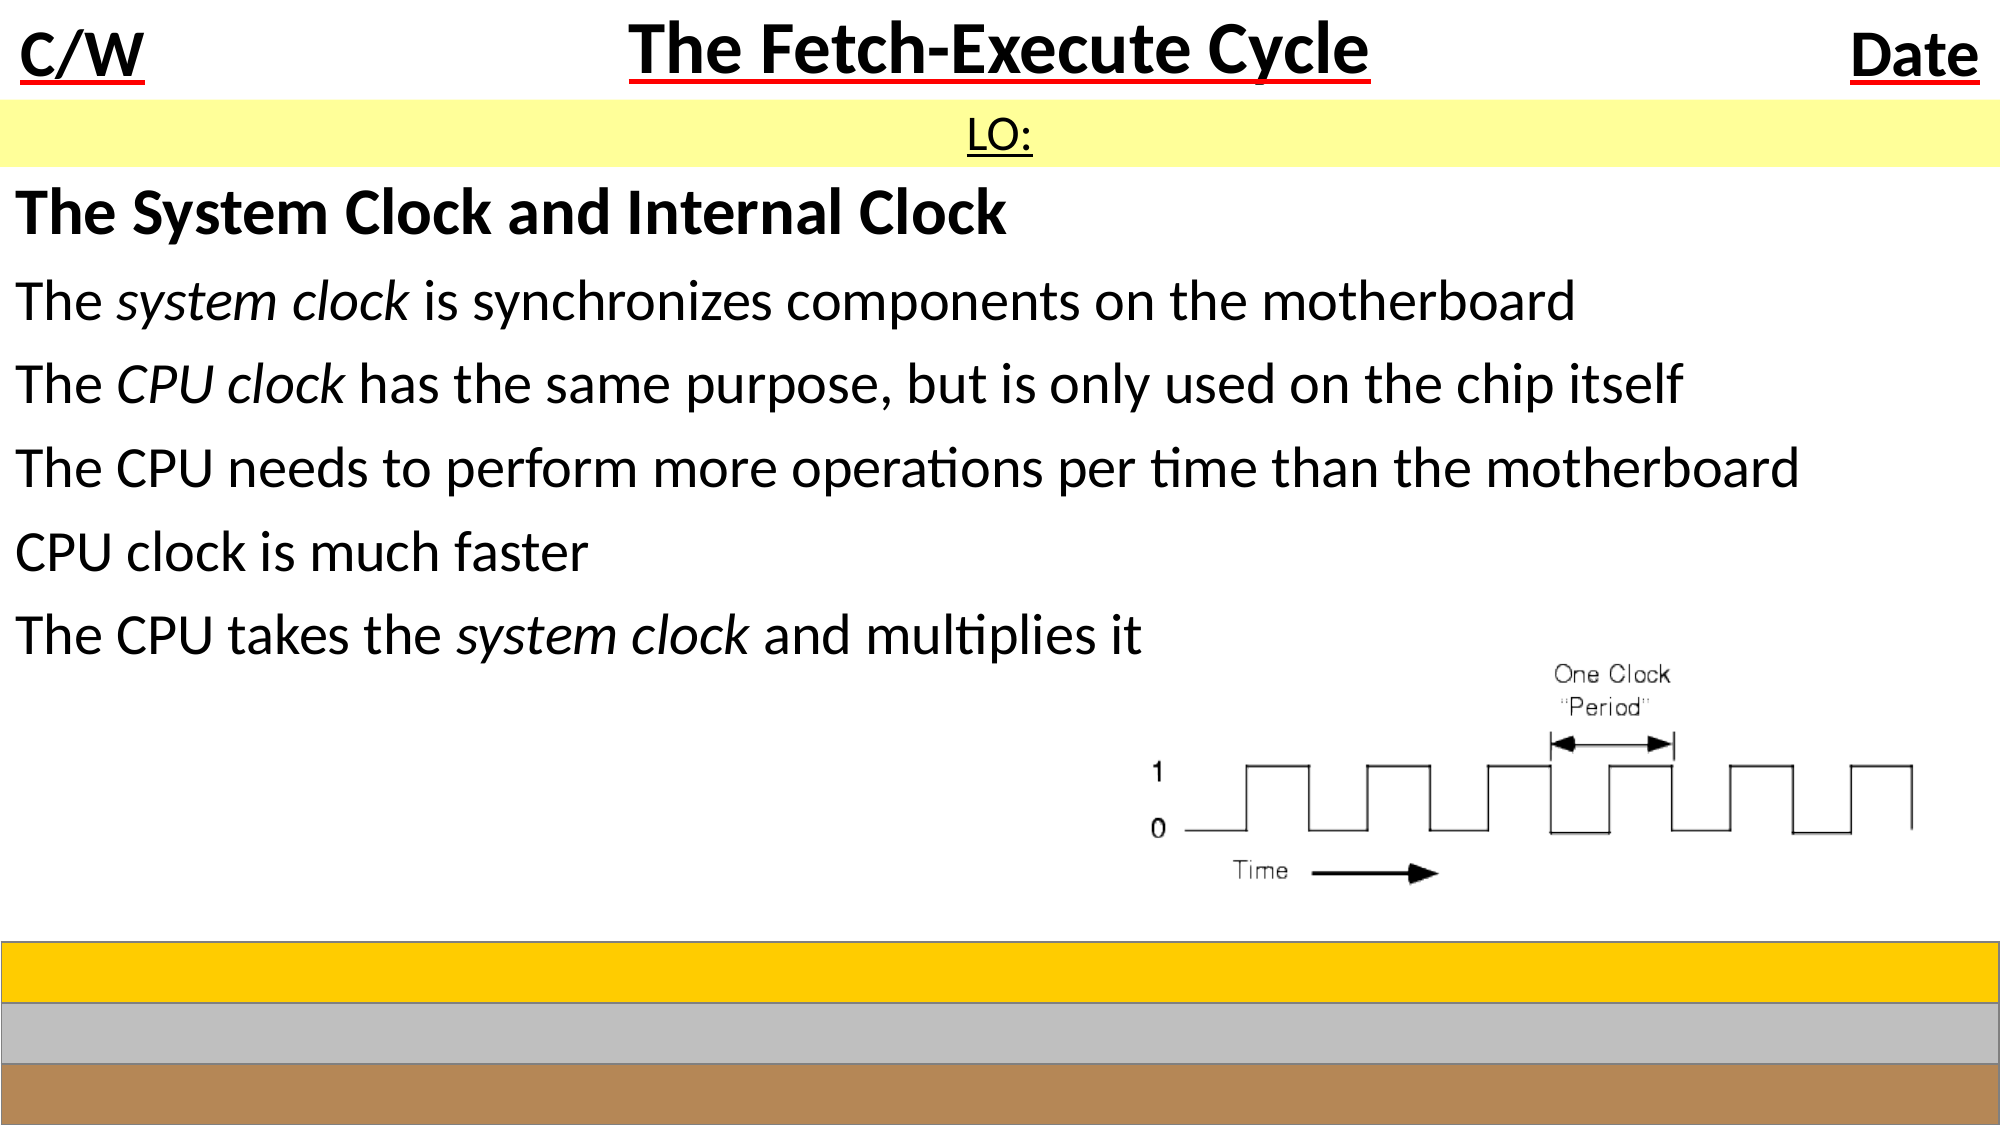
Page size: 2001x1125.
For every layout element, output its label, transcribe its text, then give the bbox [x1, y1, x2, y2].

list The System Clock and Internal Clock The system clock is synchronizes components on the motherboard The CPU clock has the same purpose, but is only used on the chip itself The CPU needs to perform more operations per time than the motherboard CPU clock is much faster The CPU takes the system clock and multiplies it [0, 169, 2000, 942]
picture [1133, 650, 1926, 901]
title The Fetch-Execute Cycle [0, 0, 2000, 99]
list LO: [0, 99, 2000, 167]
